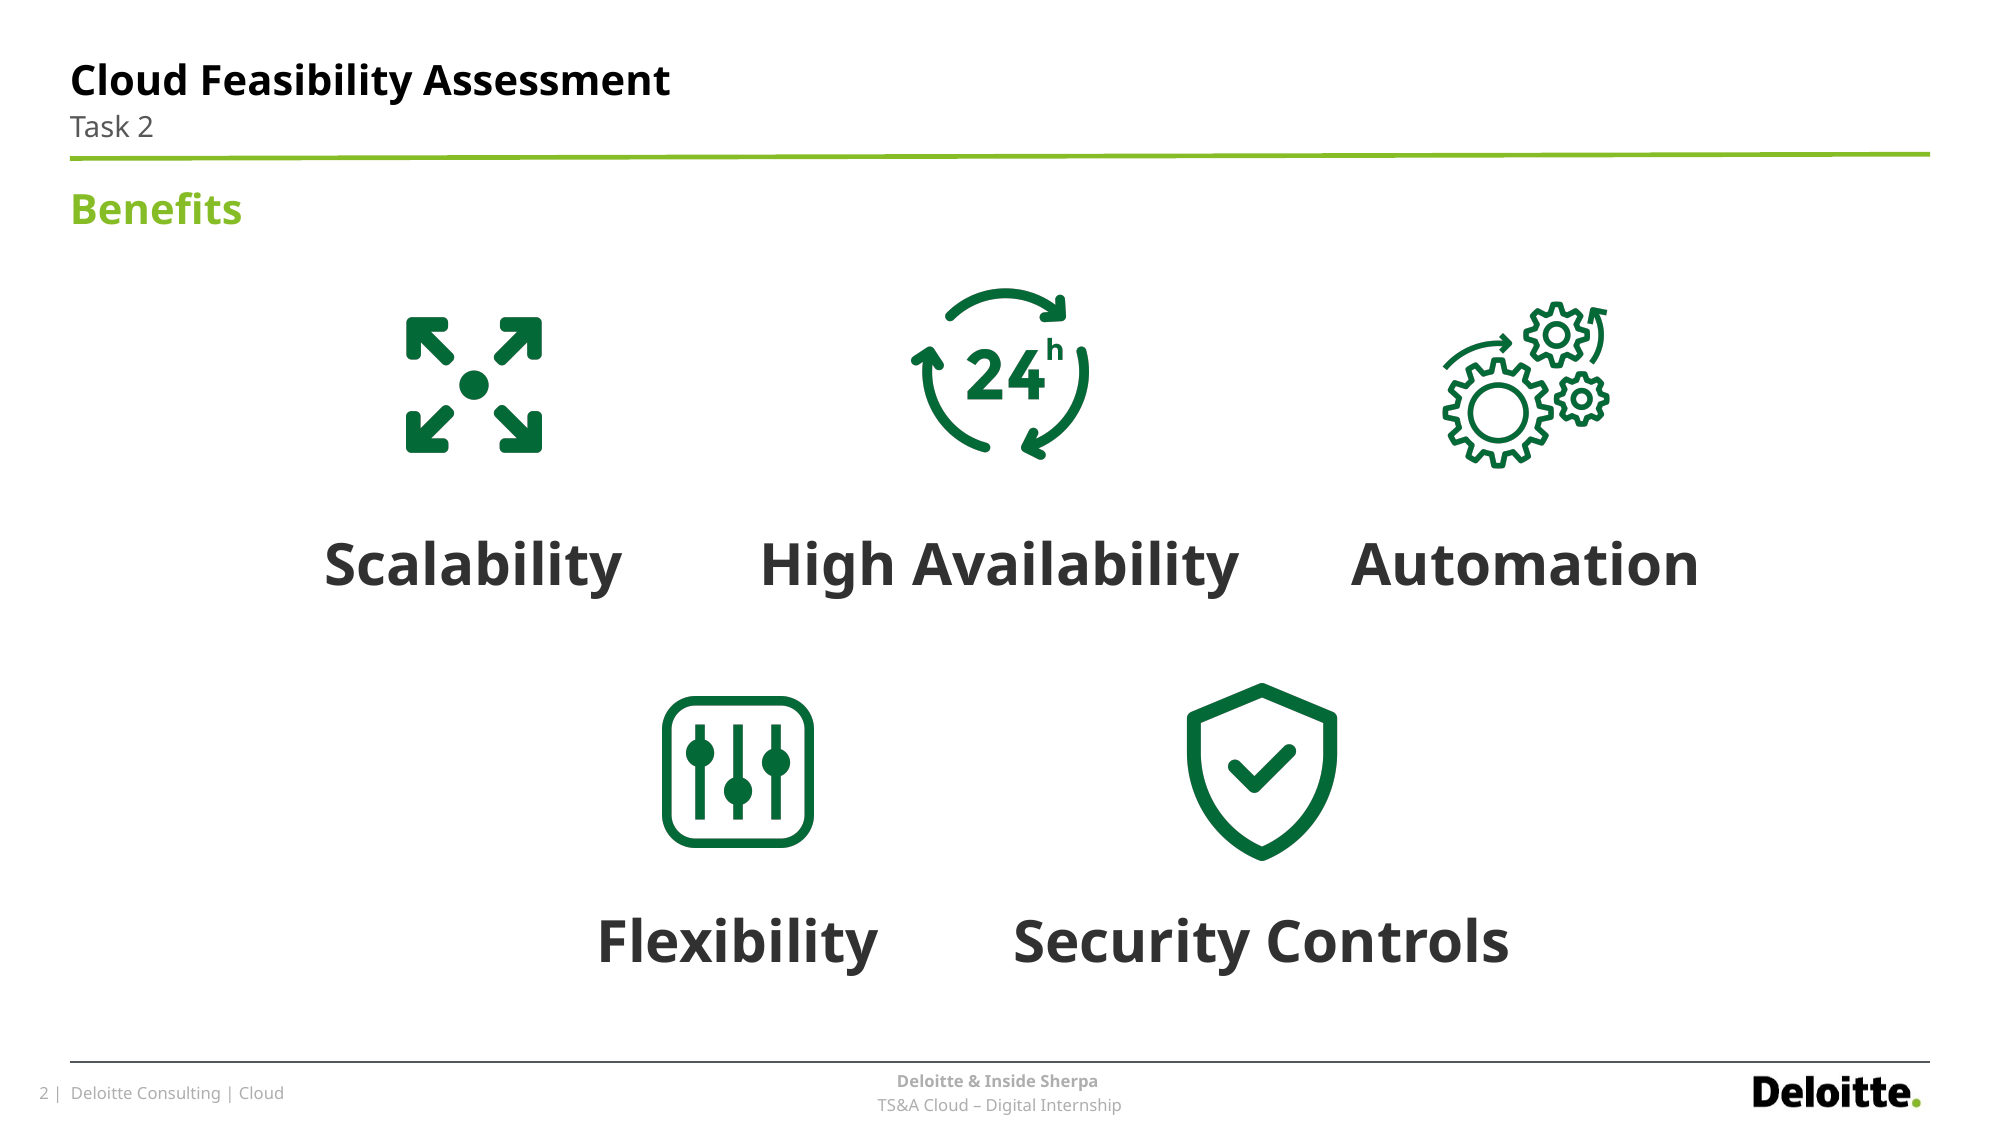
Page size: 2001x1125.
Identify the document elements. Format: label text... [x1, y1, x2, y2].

picture [911, 285, 1089, 463]
list Task 2 [69, 108, 1931, 155]
text_box Automation [1351, 527, 1701, 598]
title Cloud Feasibility Assessment [69, 53, 1931, 104]
text_box Flexibility [596, 904, 880, 975]
text_box Scalability [324, 527, 624, 598]
picture [661, 695, 814, 848]
picture [1173, 683, 1351, 861]
picture [1437, 296, 1616, 474]
picture [1743, 1067, 1931, 1119]
text_box Security Controls [1013, 904, 1511, 975]
picture [405, 317, 542, 453]
text_box Benefits [69, 160, 1931, 253]
text_box High Availability [759, 527, 1241, 598]
